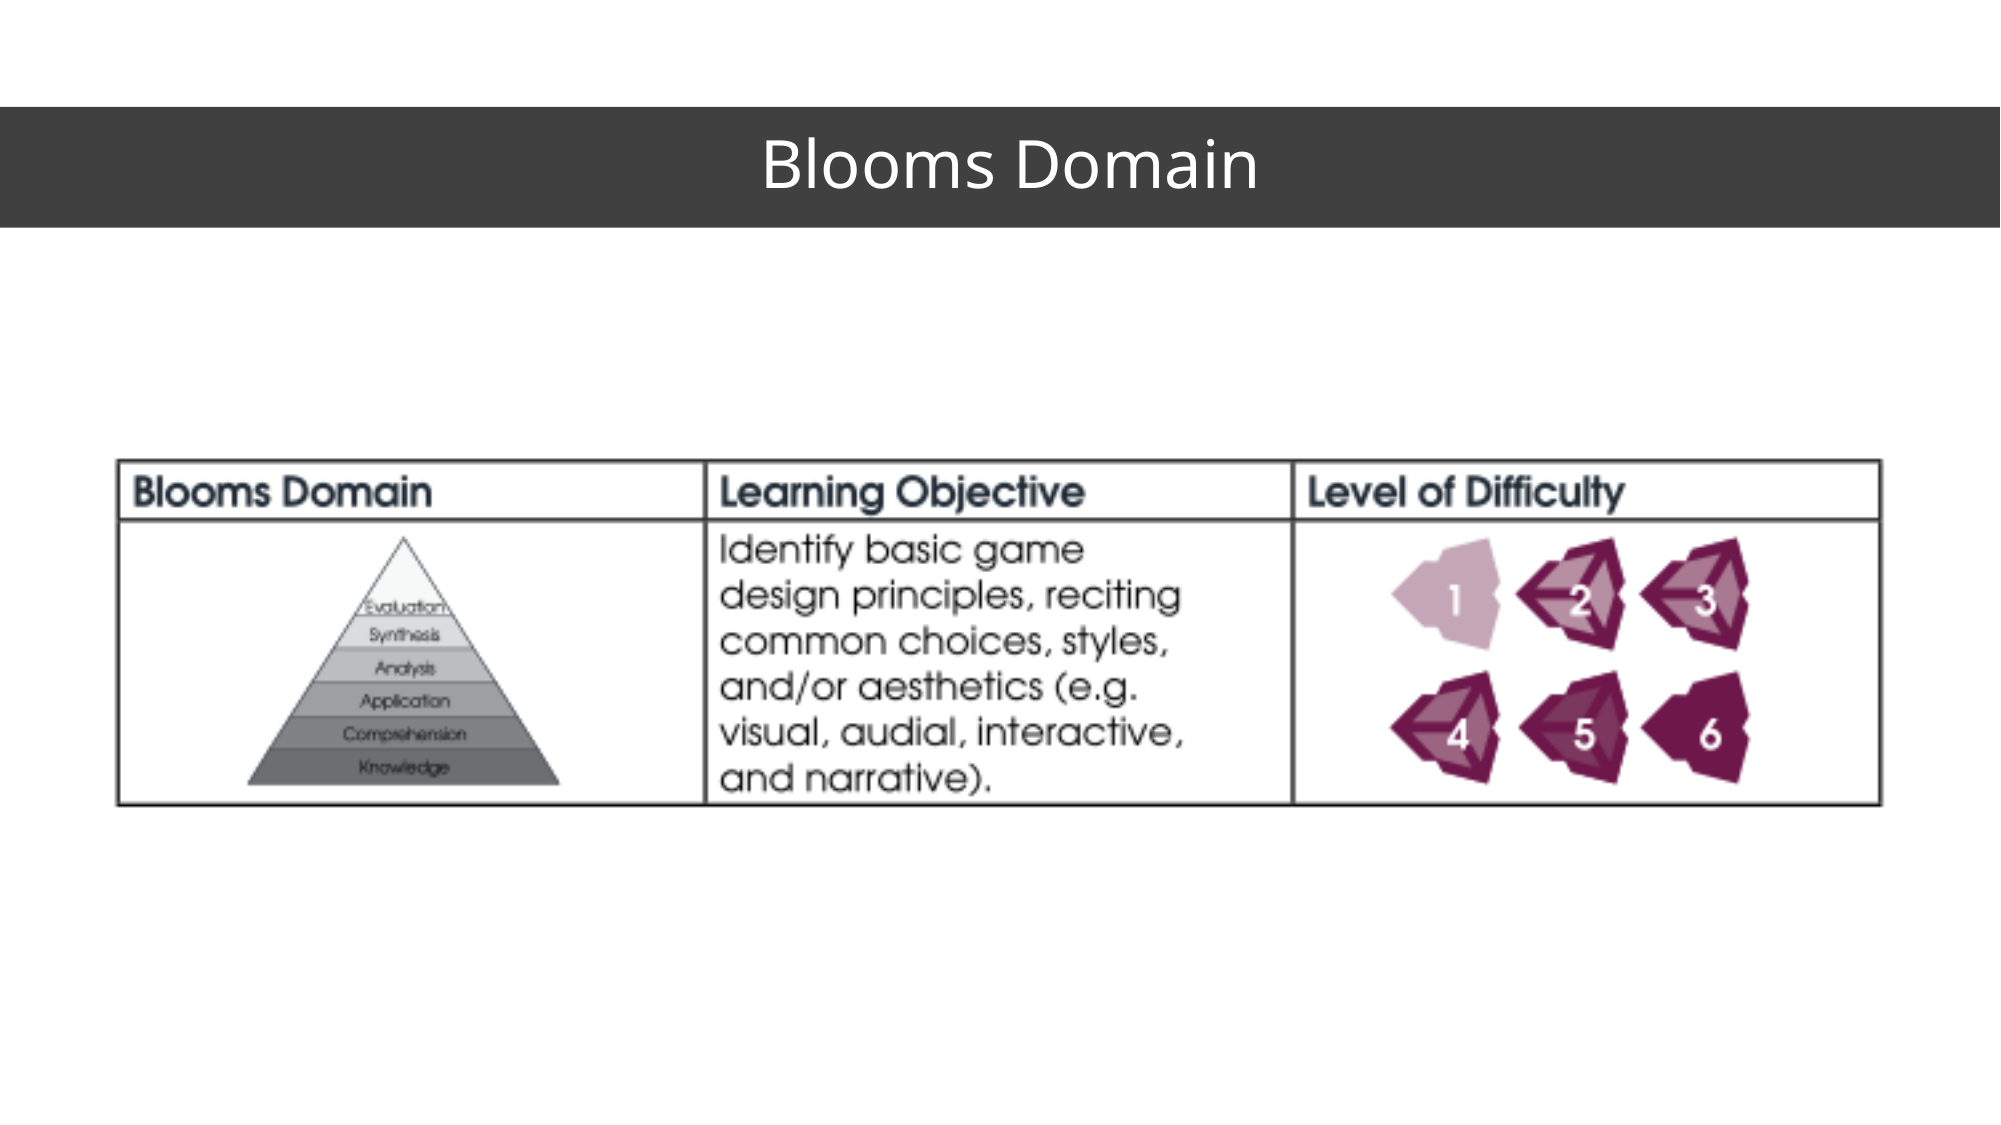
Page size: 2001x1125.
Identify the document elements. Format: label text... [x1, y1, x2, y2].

title Blooms Domain [91, 105, 1931, 228]
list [105, 449, 1895, 821]
text_box [0, 106, 2000, 229]
